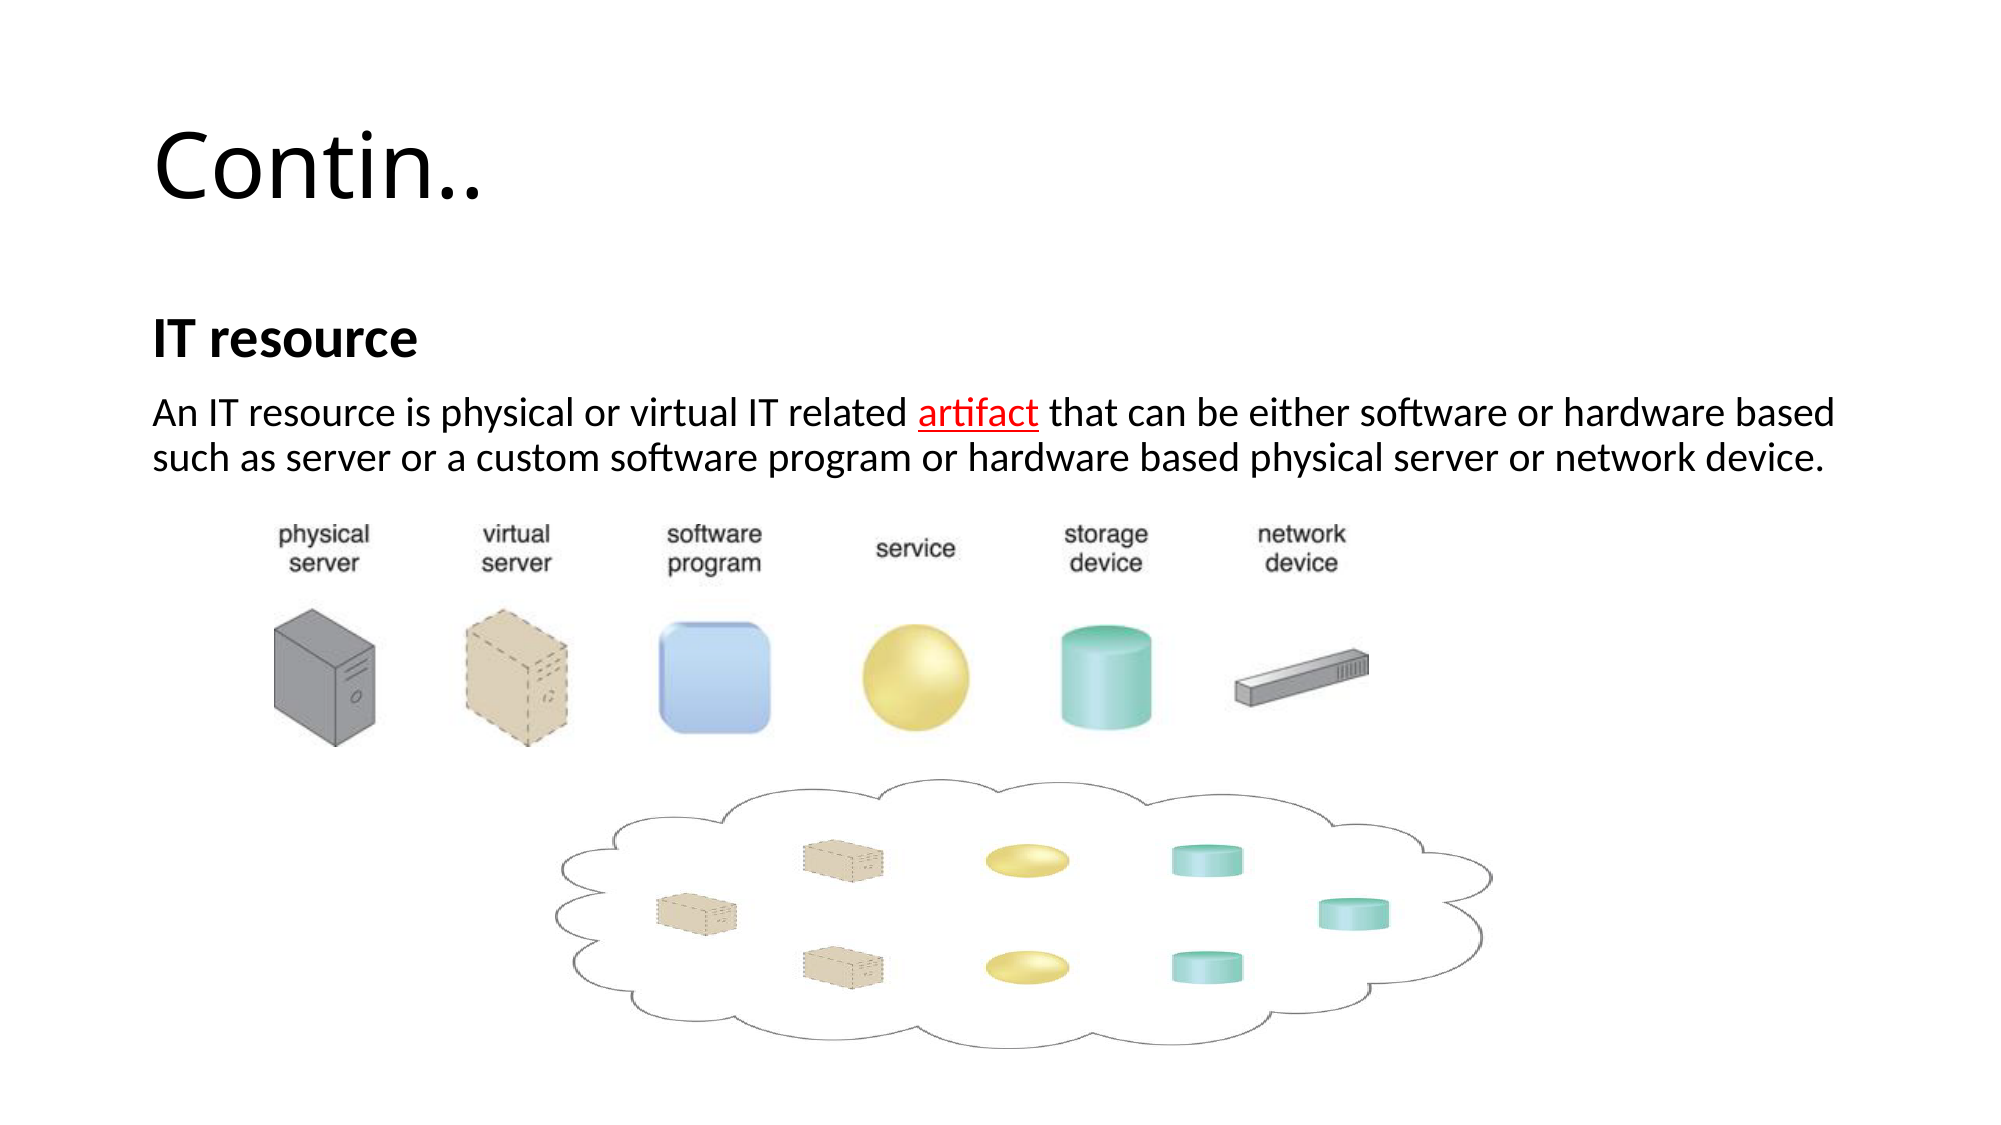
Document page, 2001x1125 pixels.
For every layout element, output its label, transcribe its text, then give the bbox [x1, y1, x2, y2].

title Contin.. [137, 59, 1863, 278]
list IT resource An IT resource is physical or virtual IT related artifact that can be either software or hardware based such as server or a custom software program or hardware based physical server or network device. [137, 299, 1863, 1014]
picture [555, 779, 1493, 1049]
picture [274, 524, 1369, 747]
